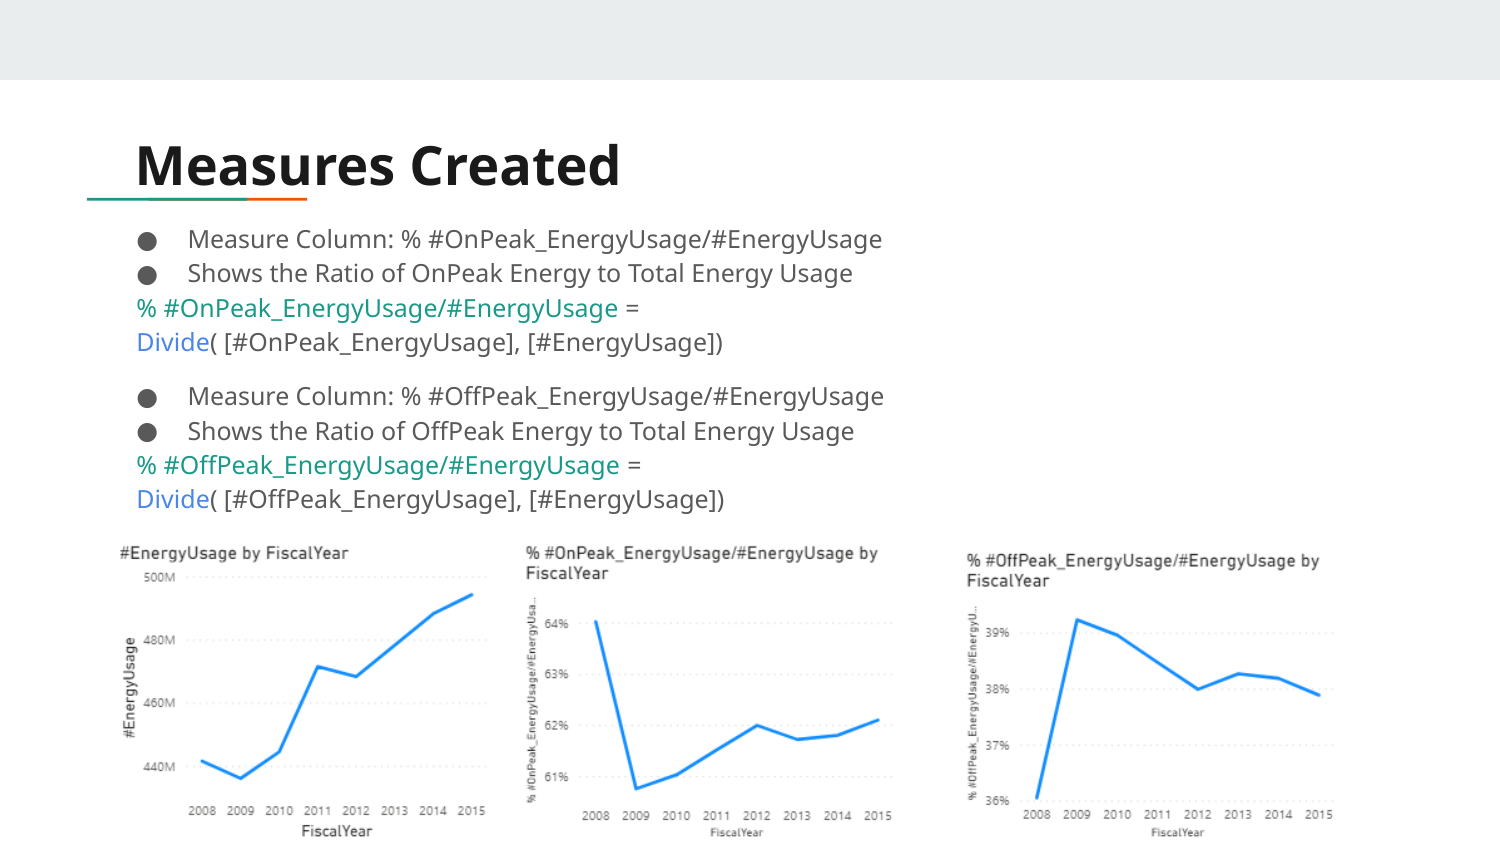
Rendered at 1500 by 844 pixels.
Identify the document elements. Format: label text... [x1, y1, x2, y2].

title Measures Created [119, 116, 1381, 205]
text_box Measure Column: % #OnPeak_EnergyUsage/#EnergyUsage Shows the Ratio of OnPeak Energy to Total Energy Usage % #OnPeak_EnergyUsage/#EnergyUsage = Divide( [#OnPeak_EnergyUsage], [#EnergyUsage]) [97, 204, 1214, 361]
text_box Measure Column: % #OffPeak_EnergyUsage/#EnergyUsage Shows the Ratio of OffPeak Energy to Total Energy Usage % #OffPeak_EnergyUsage/#EnergyUsage = Divide( [#OffPeak_EnergyUsage], [#EnergyUsage]) [97, 361, 1214, 547]
picture [119, 545, 1382, 844]
